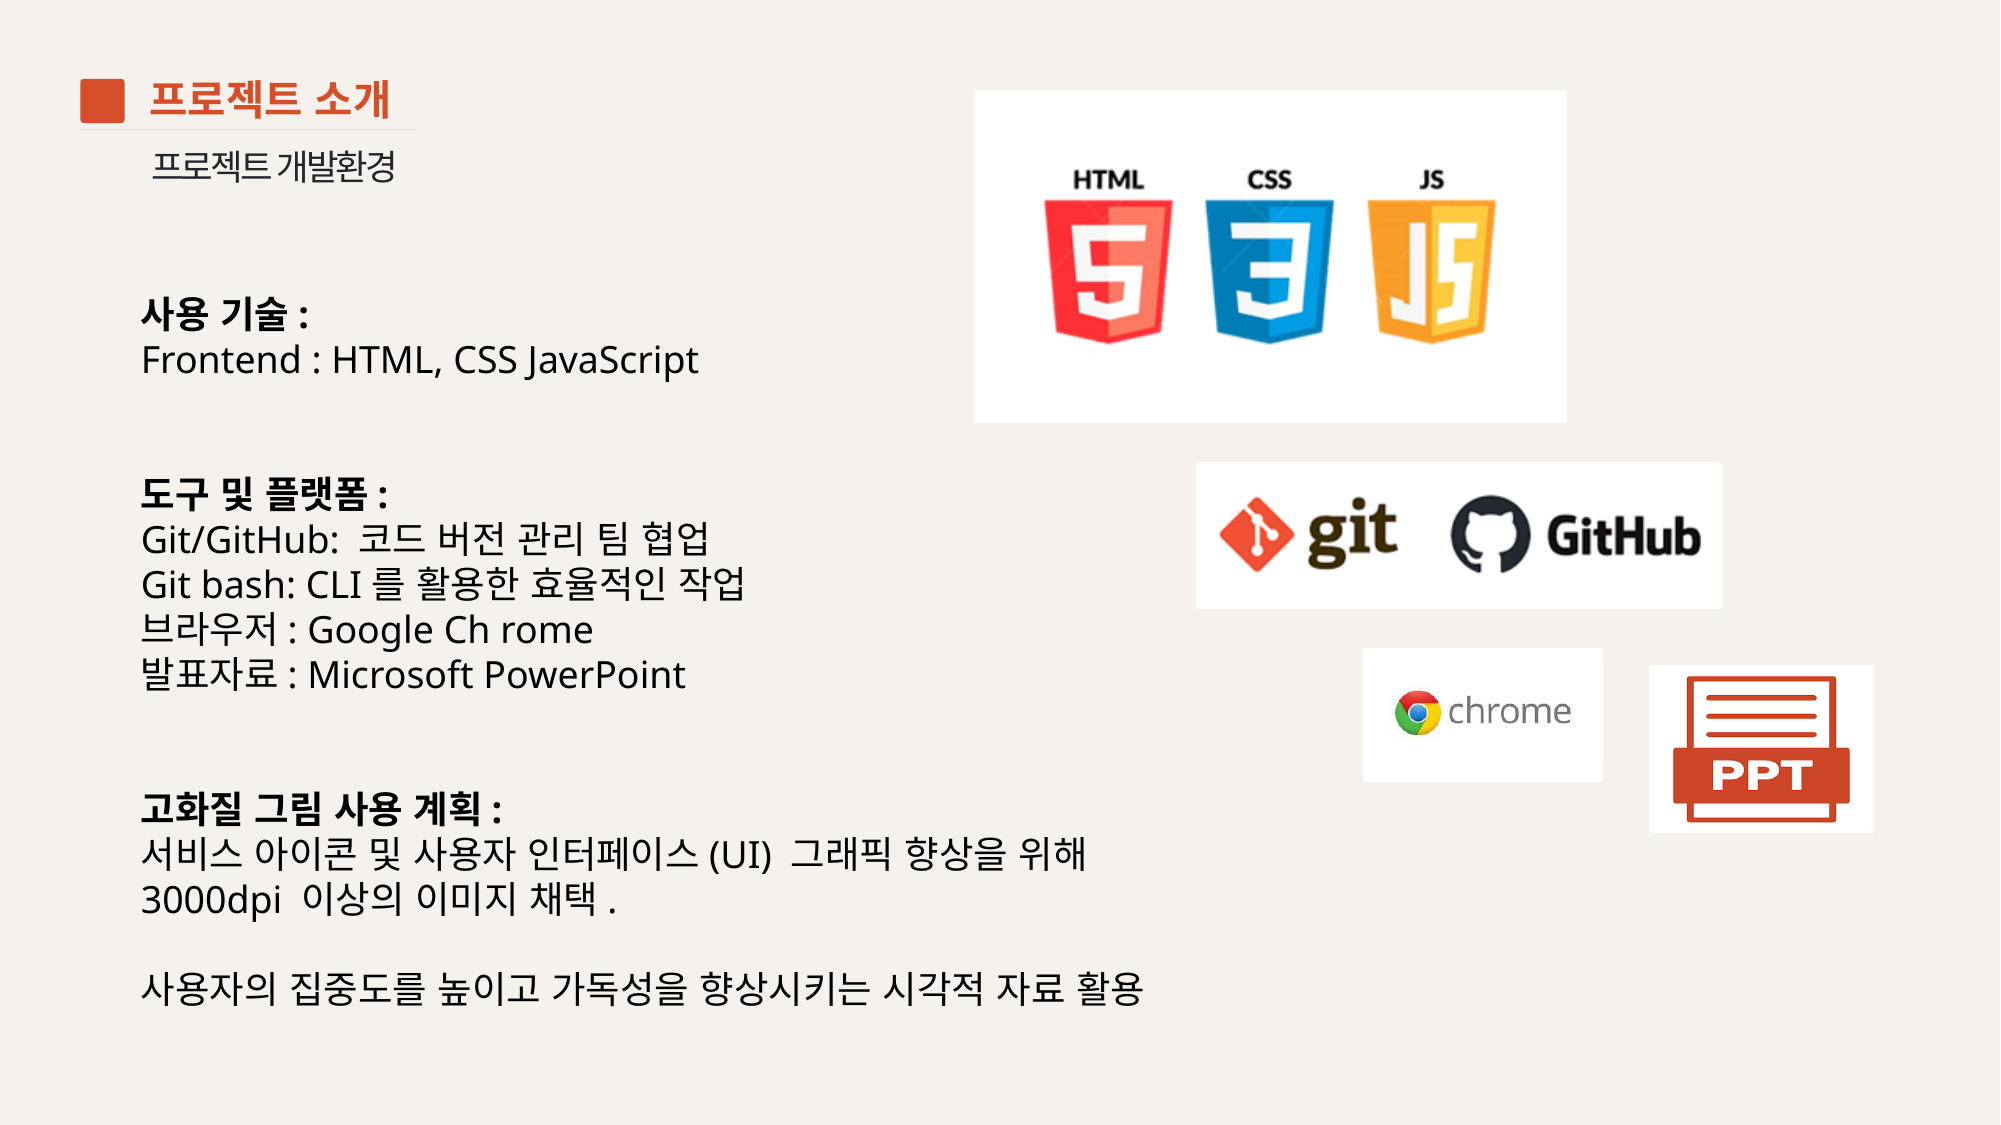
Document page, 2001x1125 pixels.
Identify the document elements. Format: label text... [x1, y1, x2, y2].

picture [1648, 664, 1875, 834]
text_box 02 [78, 77, 127, 125]
picture [1363, 647, 1603, 783]
text_box 프로젝트 개발환경 [136, 131, 414, 195]
picture [1195, 462, 1723, 609]
picture [974, 91, 1568, 424]
text_box 프로젝트 소개 [134, 66, 407, 129]
text_box 사용 기술: Frontend : HTML, CSS JavaScript 도구 및 플랫폼: Git/GitHub: 코드 버전 관리 팀 협업 Git bash: CLI를 활용한 효율적인 작업 브라우저: Google Ch rome 발표자료: Microsoft PowerPoint 고화질 그림 사용 계획: 서비스 아이콘 및 사용자 인터페이스(UI) 그래픽 향상을 위해 3000dpi 이상의 이미지 채택. 사용자의 집중도를 높이고 가독성을 향상시키는 시각적 자료 활용 [126, 283, 1400, 1019]
